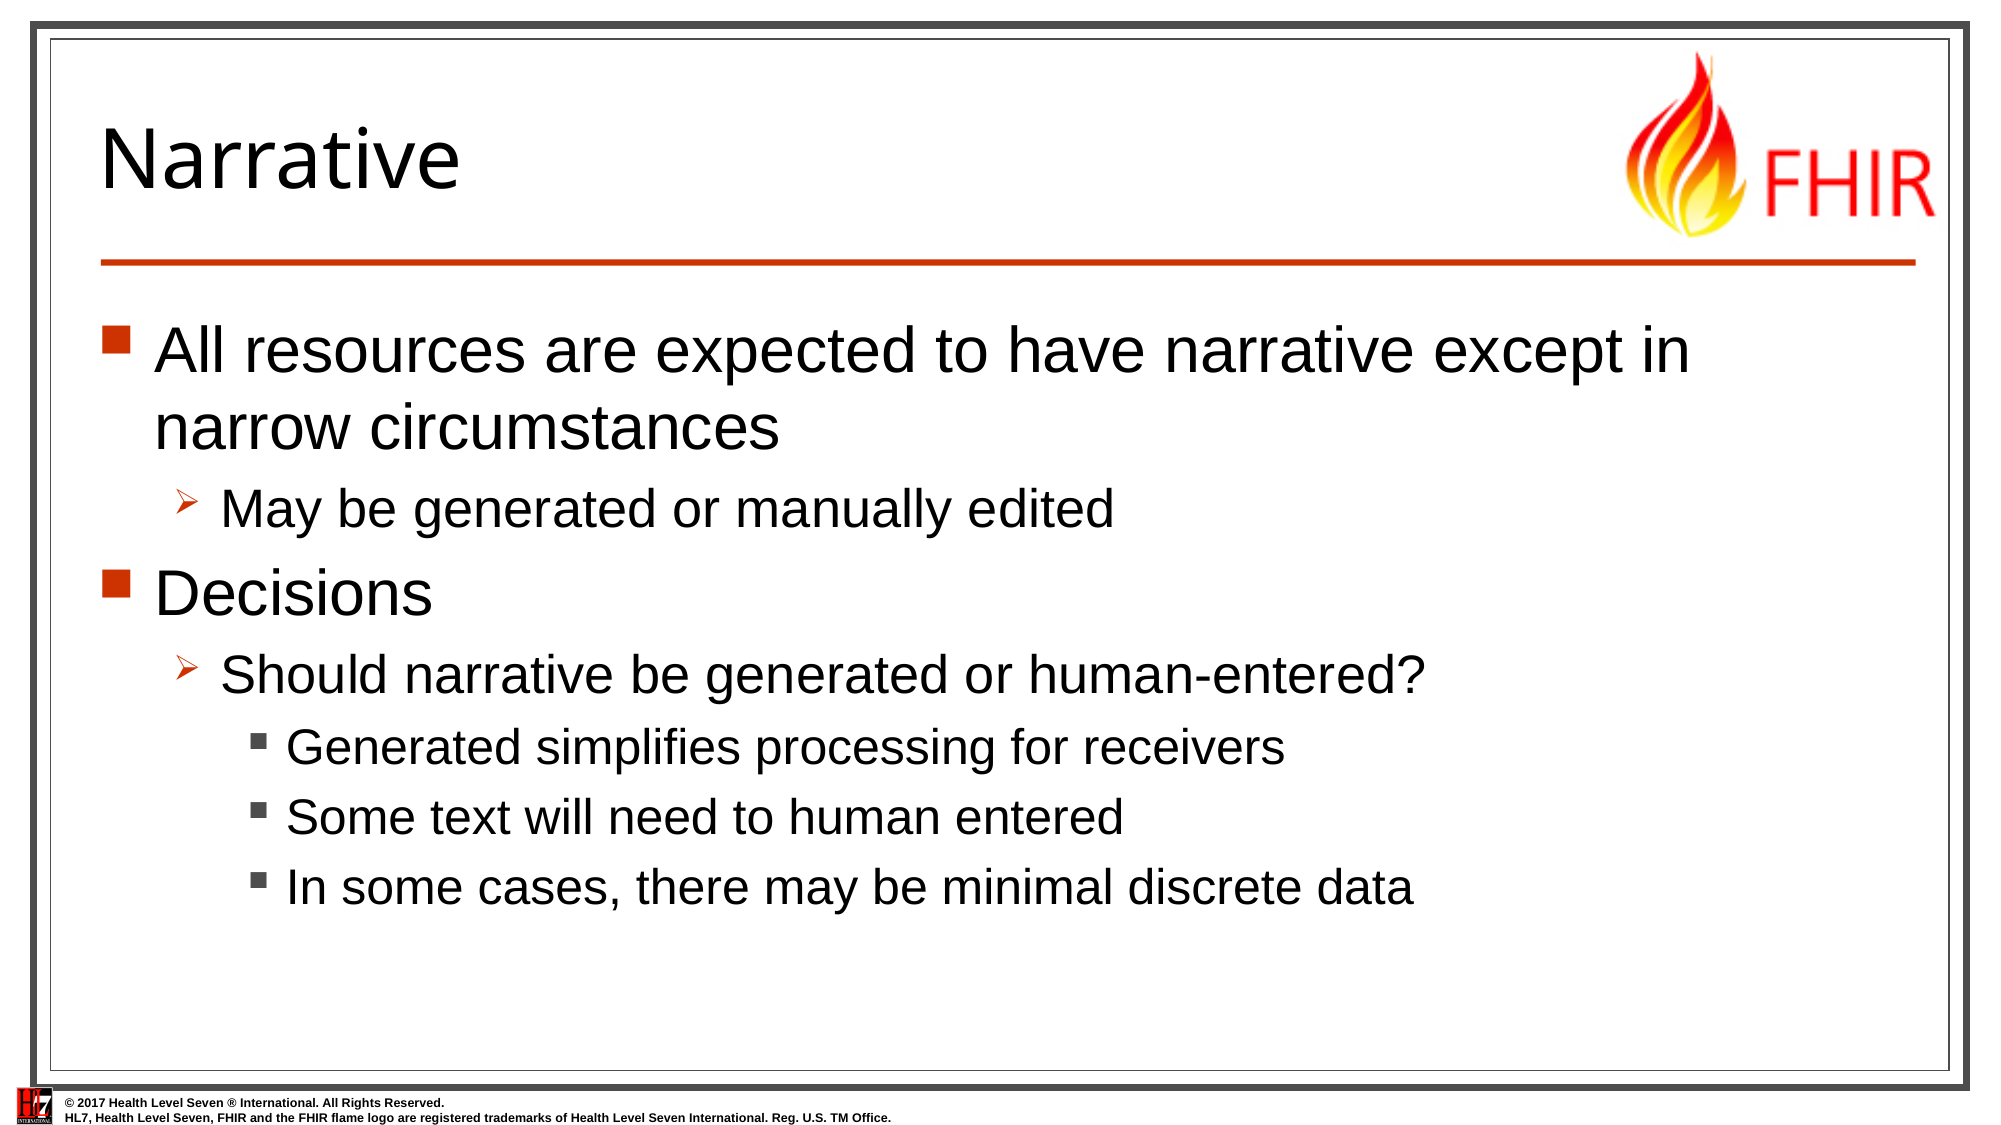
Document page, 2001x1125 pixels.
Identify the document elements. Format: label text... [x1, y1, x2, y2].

picture [16, 1087, 53, 1125]
picture [1613, 41, 1948, 247]
title Narrative [83, 77, 1614, 213]
list All resources are expected to have narrative except in narrow circumstances May be generated or manually edited Decisions Should narrative be generated or human-entered? Generated simplifies processing for receivers Some text will need to human entered In some cases, there may be minimal discrete data [83, 299, 1917, 1026]
